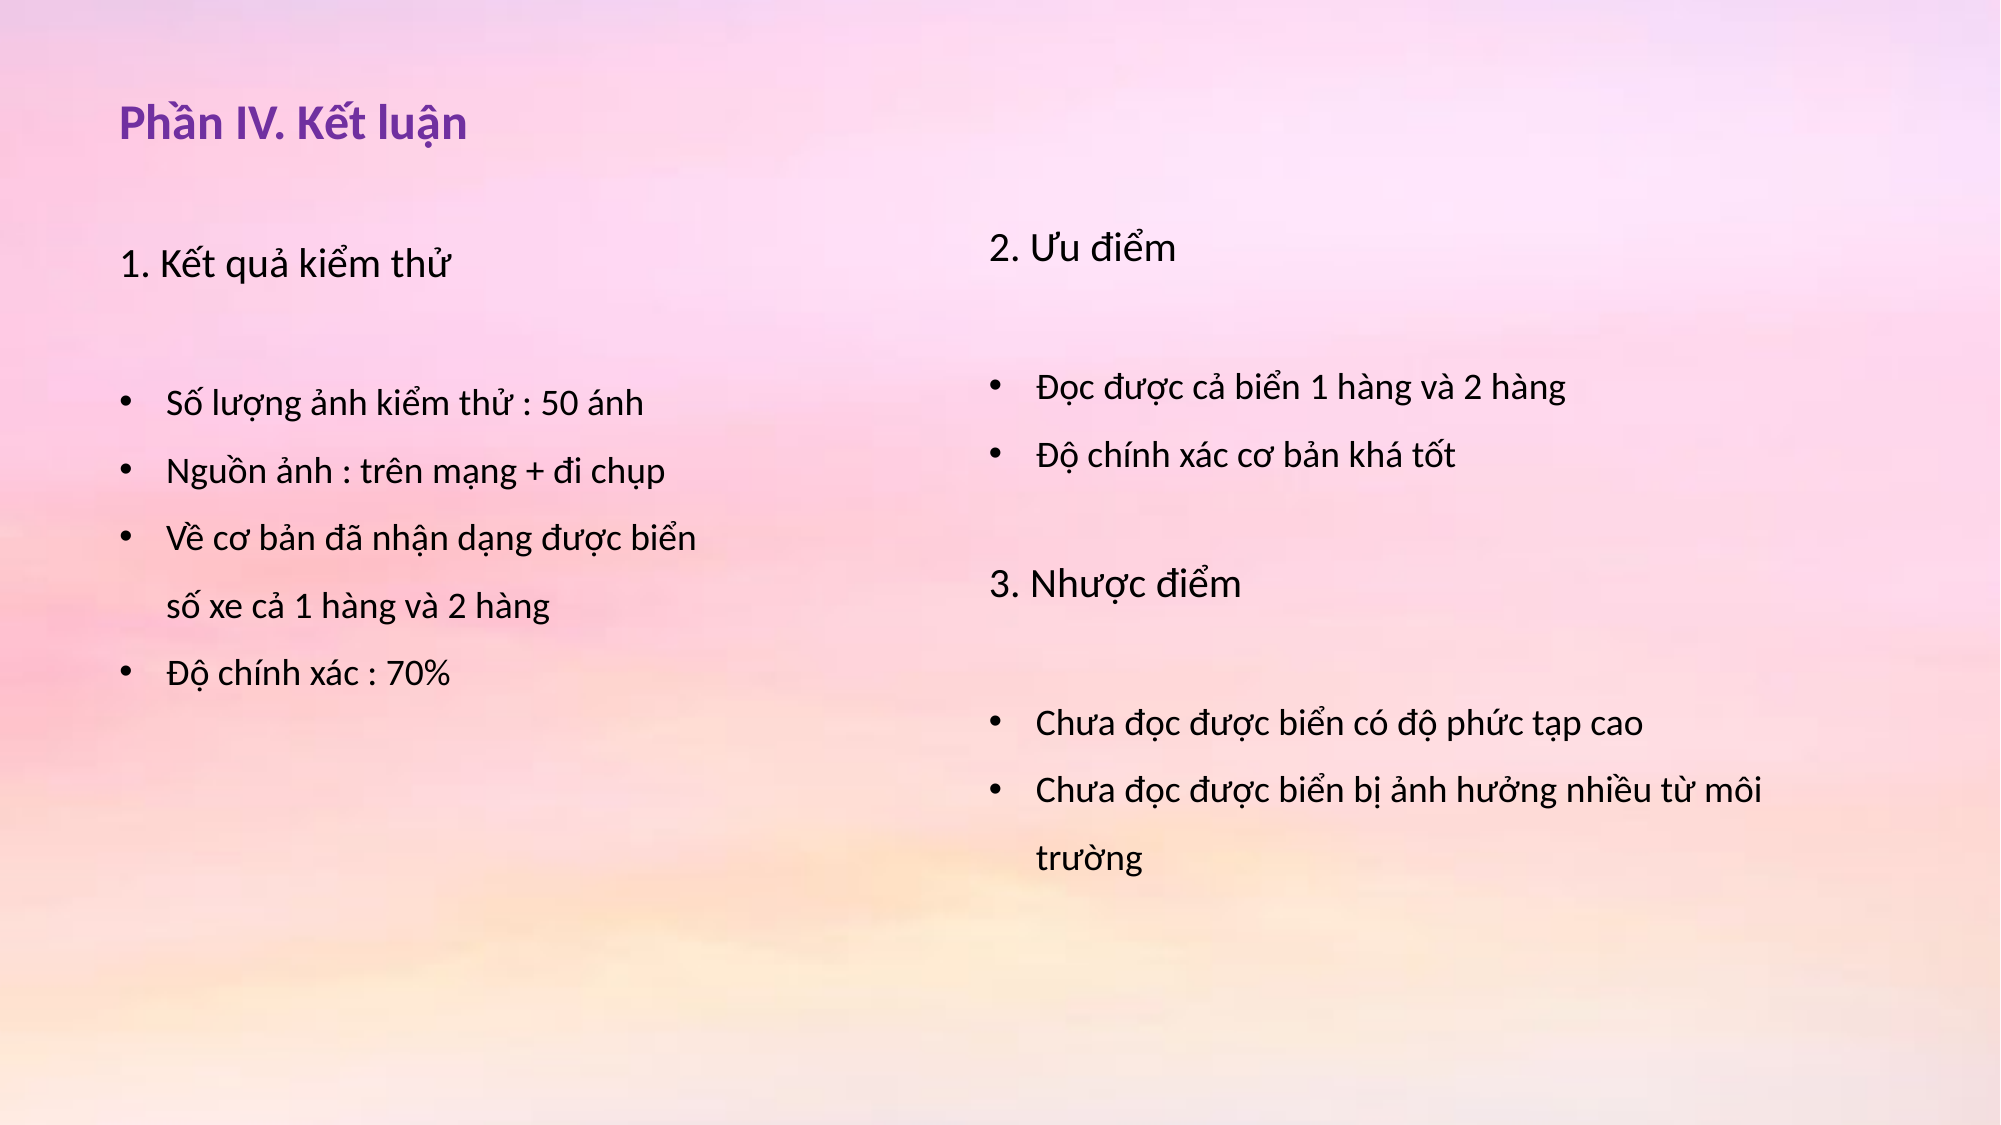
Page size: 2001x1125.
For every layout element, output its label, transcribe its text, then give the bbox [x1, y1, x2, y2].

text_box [974, 212, 1824, 485]
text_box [974, 548, 1824, 888]
picture [0, 0, 2001, 1125]
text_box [104, 228, 753, 773]
text_box Phần IV. Kết luận [104, 81, 1272, 157]
